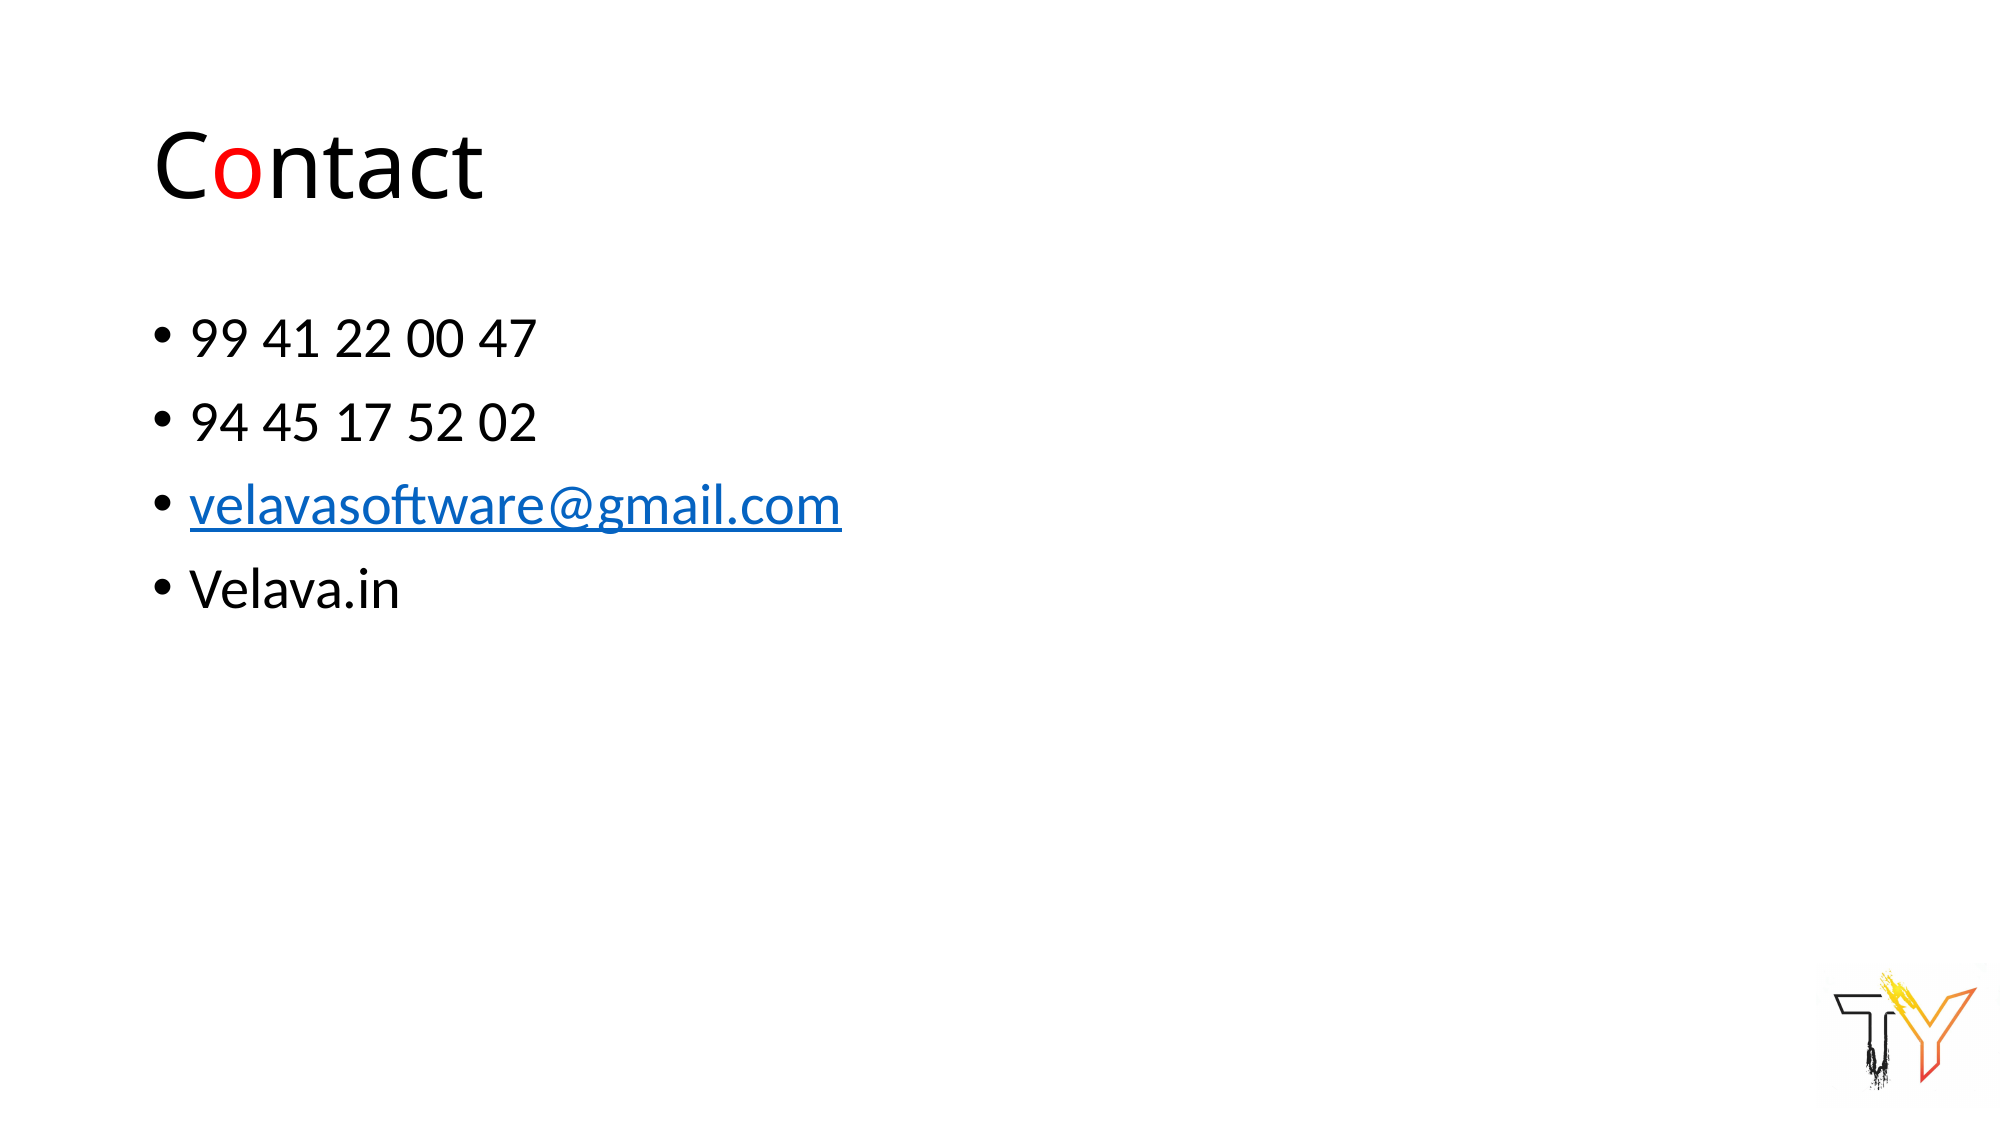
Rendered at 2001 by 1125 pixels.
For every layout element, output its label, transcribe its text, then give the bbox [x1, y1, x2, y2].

list 99 41 22 00 47 94 45 17 52 02 velavasoftware@gmail.com Velava.in [137, 299, 1863, 1014]
picture [1816, 963, 2000, 1108]
title Contact [137, 59, 1863, 278]
